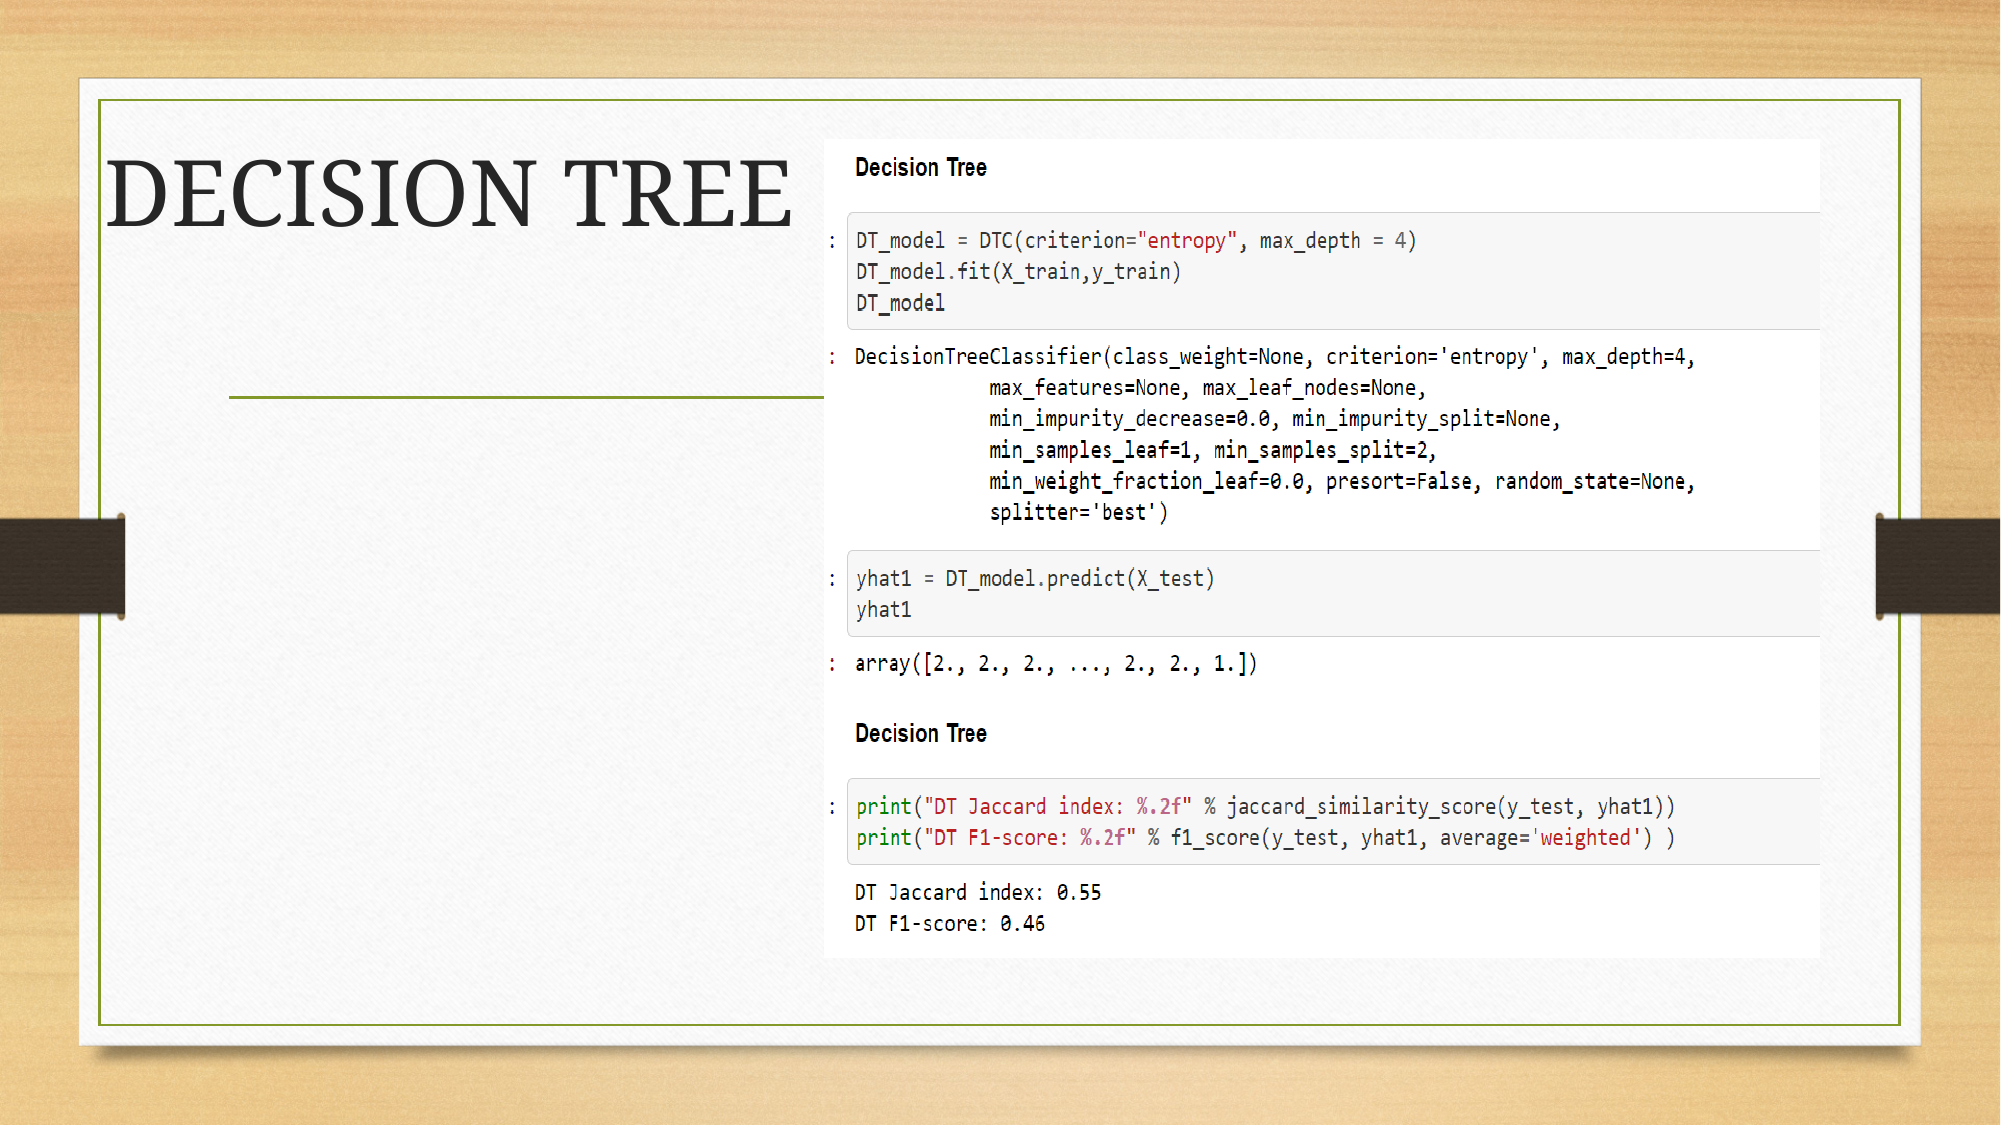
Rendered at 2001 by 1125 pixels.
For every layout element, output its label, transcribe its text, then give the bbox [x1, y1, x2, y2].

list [824, 139, 1820, 959]
picture [0, 0, 2001, 1125]
title DECISION TREE [0, 83, 1238, 297]
